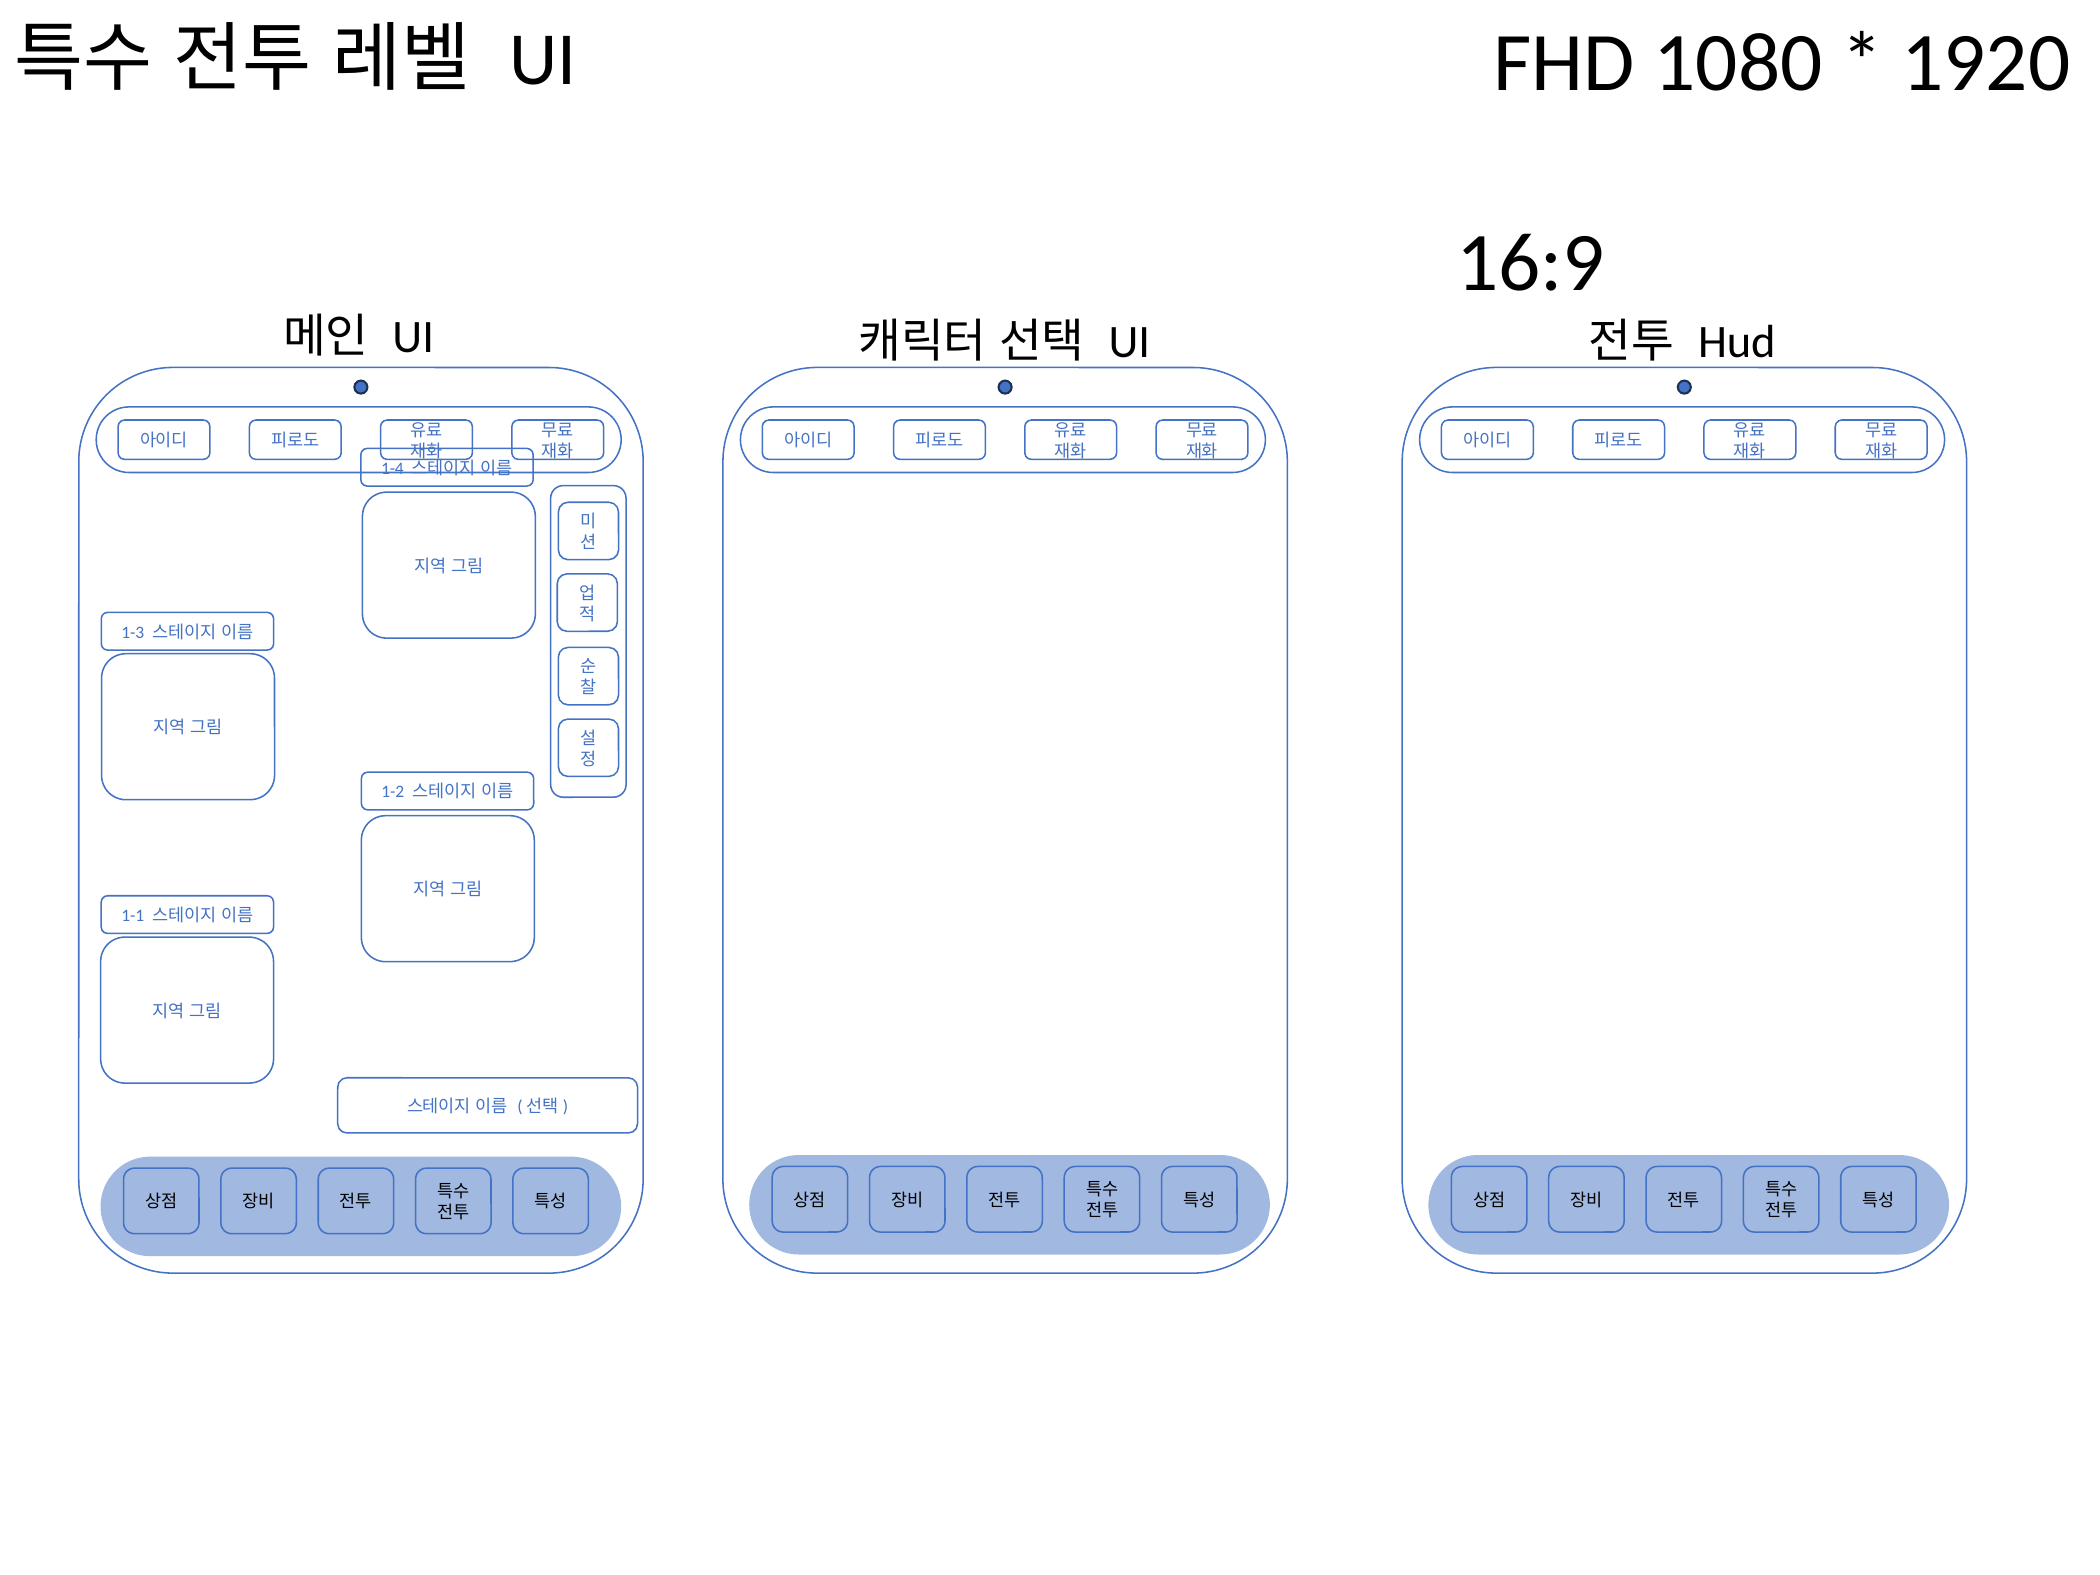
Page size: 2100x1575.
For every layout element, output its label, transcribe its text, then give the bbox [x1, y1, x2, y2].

text_box 업적 [557, 573, 618, 632]
text_box 지역 그림 [101, 653, 275, 800]
text_box 미션 [558, 502, 619, 560]
text_box 1-4 스테이지 이름 [360, 473, 534, 487]
text_box 지역 그림 [362, 492, 536, 639]
text_box [1440, 1255, 1929, 1274]
text_box [78, 402, 644, 1239]
text_box 스테이지 이름 (선택) [337, 1077, 638, 1133]
text_box [1402, 401, 1967, 1244]
text_box 전투 Hud [1498, 315, 1866, 375]
text_box 1-3 스테이지 이름 [101, 612, 274, 651]
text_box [1428, 1154, 1950, 1255]
text_box 지역 그림 [361, 815, 535, 962]
text_box FHD 1080 * 1920 16:9 [1441, 0, 2098, 315]
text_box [749, 1154, 1270, 1255]
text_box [96, 380, 622, 473]
text_box 캐릭터 선택 UI [821, 303, 1189, 375]
text_box [761, 1255, 1249, 1274]
text_box [722, 401, 1288, 1245]
text_box [125, 367, 596, 380]
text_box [1419, 380, 1945, 473]
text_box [100, 1156, 622, 1257]
text_box [770, 367, 1241, 380]
text_box 1-1 스테이지 이름 [101, 895, 274, 934]
text_box 1-2 스테이지 이름 [361, 772, 534, 810]
text_box [120, 1257, 602, 1274]
text_box 설정 [558, 719, 619, 777]
text_box [1449, 367, 1920, 380]
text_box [740, 380, 1266, 473]
text_box 특수 전투 레벨 UI [0, 2, 657, 107]
text_box 메인 UI [175, 298, 543, 369]
